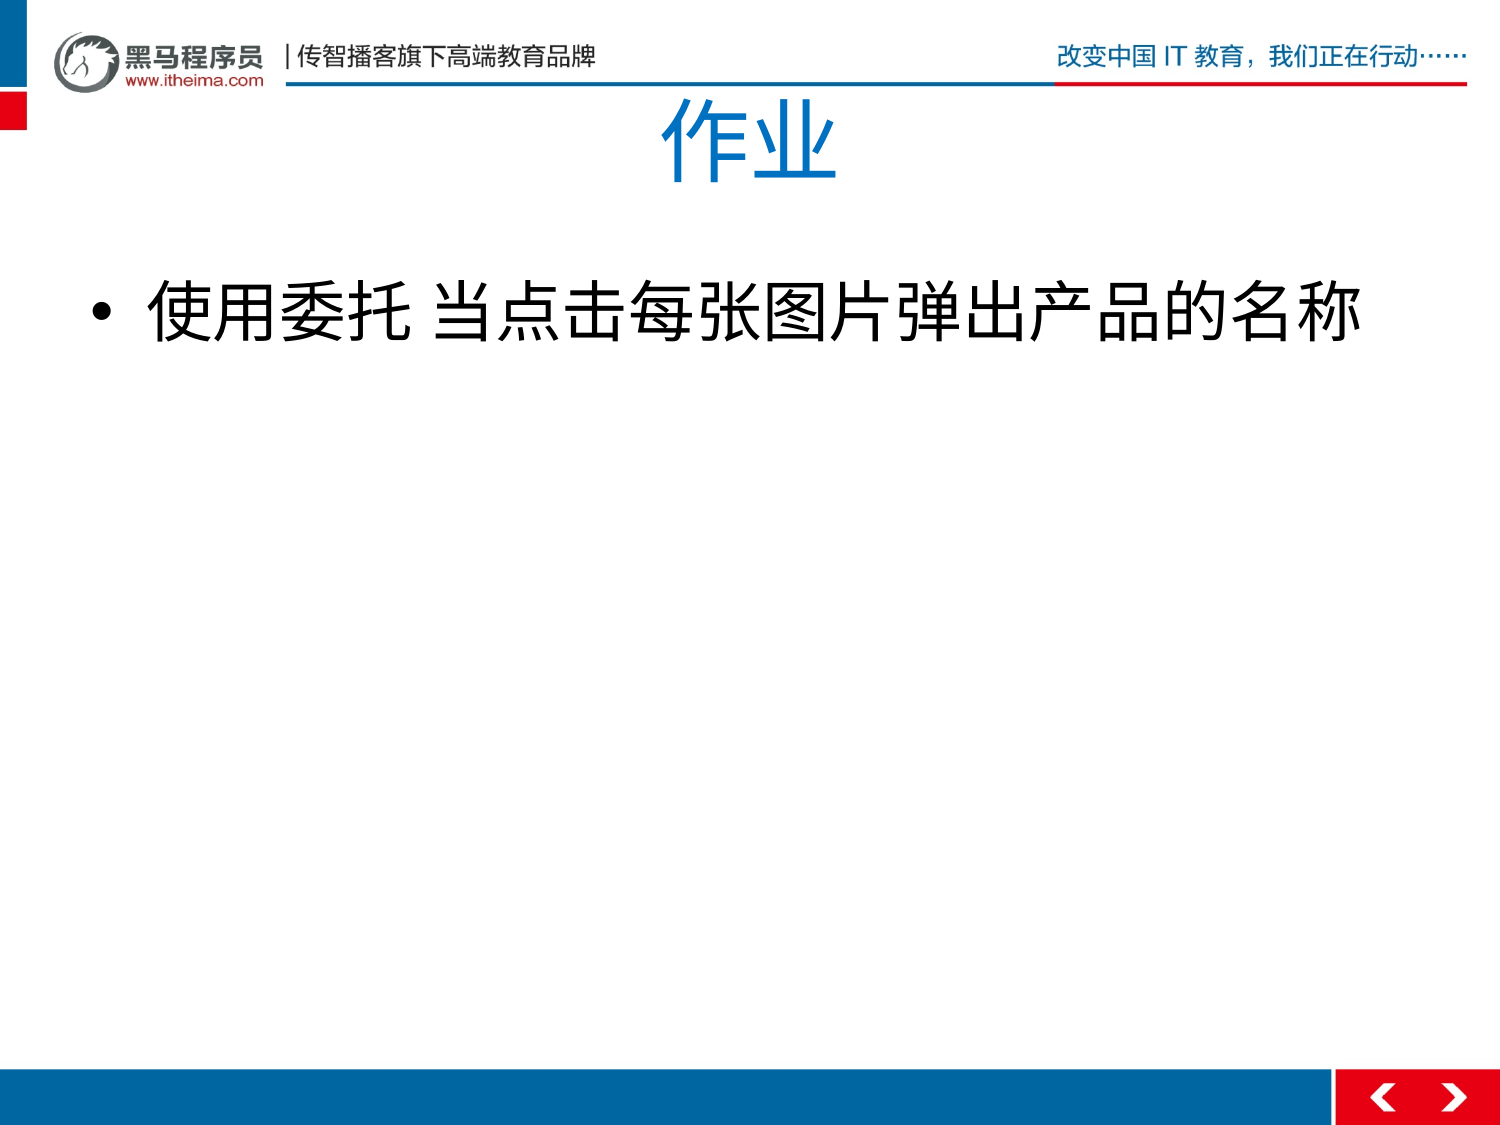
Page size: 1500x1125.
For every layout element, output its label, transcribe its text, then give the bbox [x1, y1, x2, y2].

picture [0, 0, 1500, 1125]
list 使用委托 当点击每张图片弹出产品的名称 [75, 262, 1425, 1005]
title 作业 [75, 45, 1425, 233]
